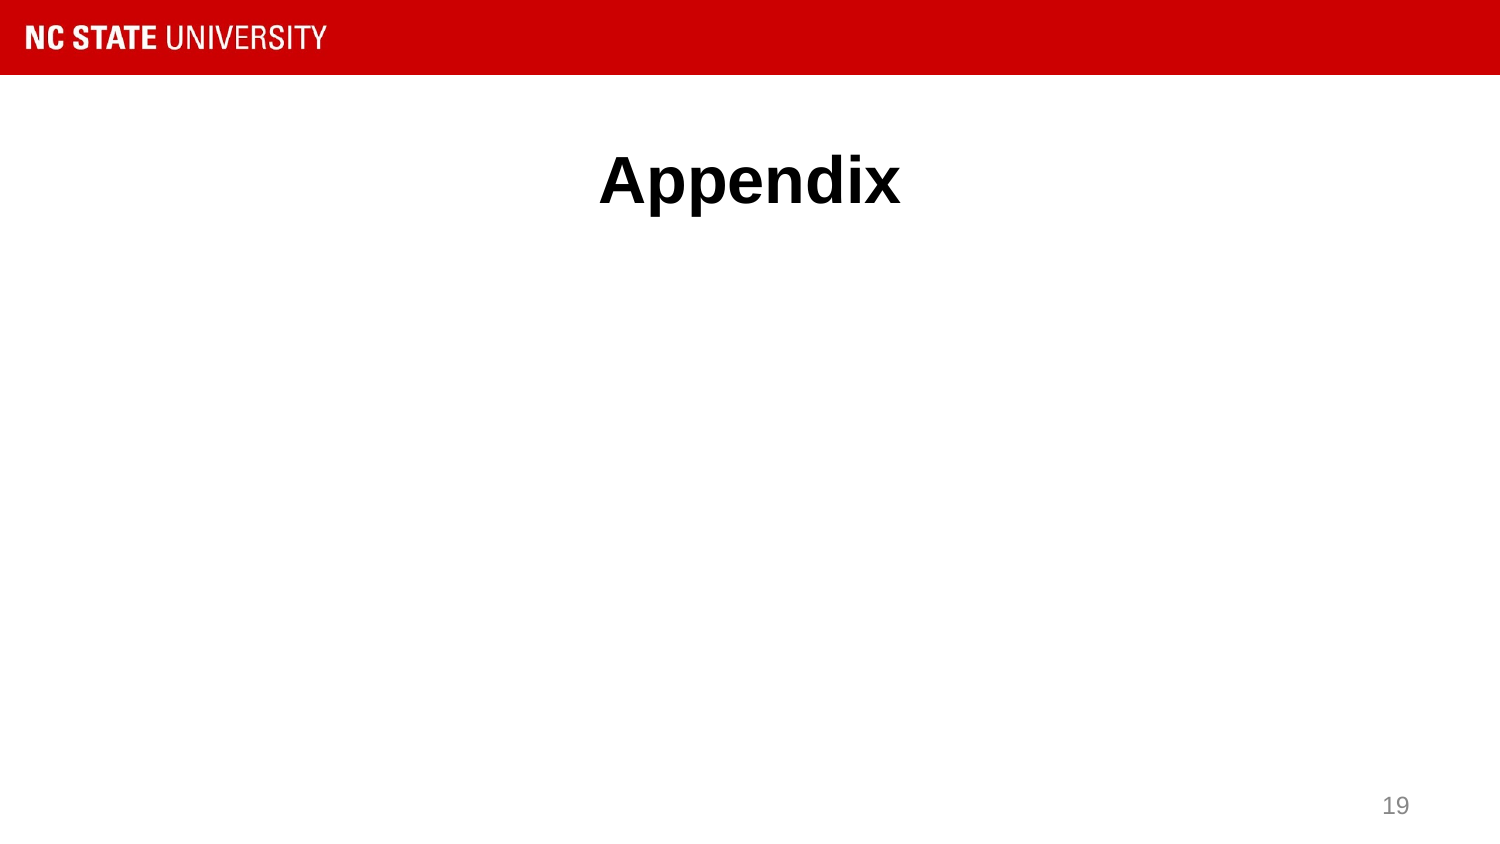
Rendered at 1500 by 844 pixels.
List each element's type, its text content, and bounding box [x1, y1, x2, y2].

title Appendix [75, 110, 1425, 243]
slide_number ‹#› [1074, 782, 1425, 827]
picture [0, 0, 1500, 75]
